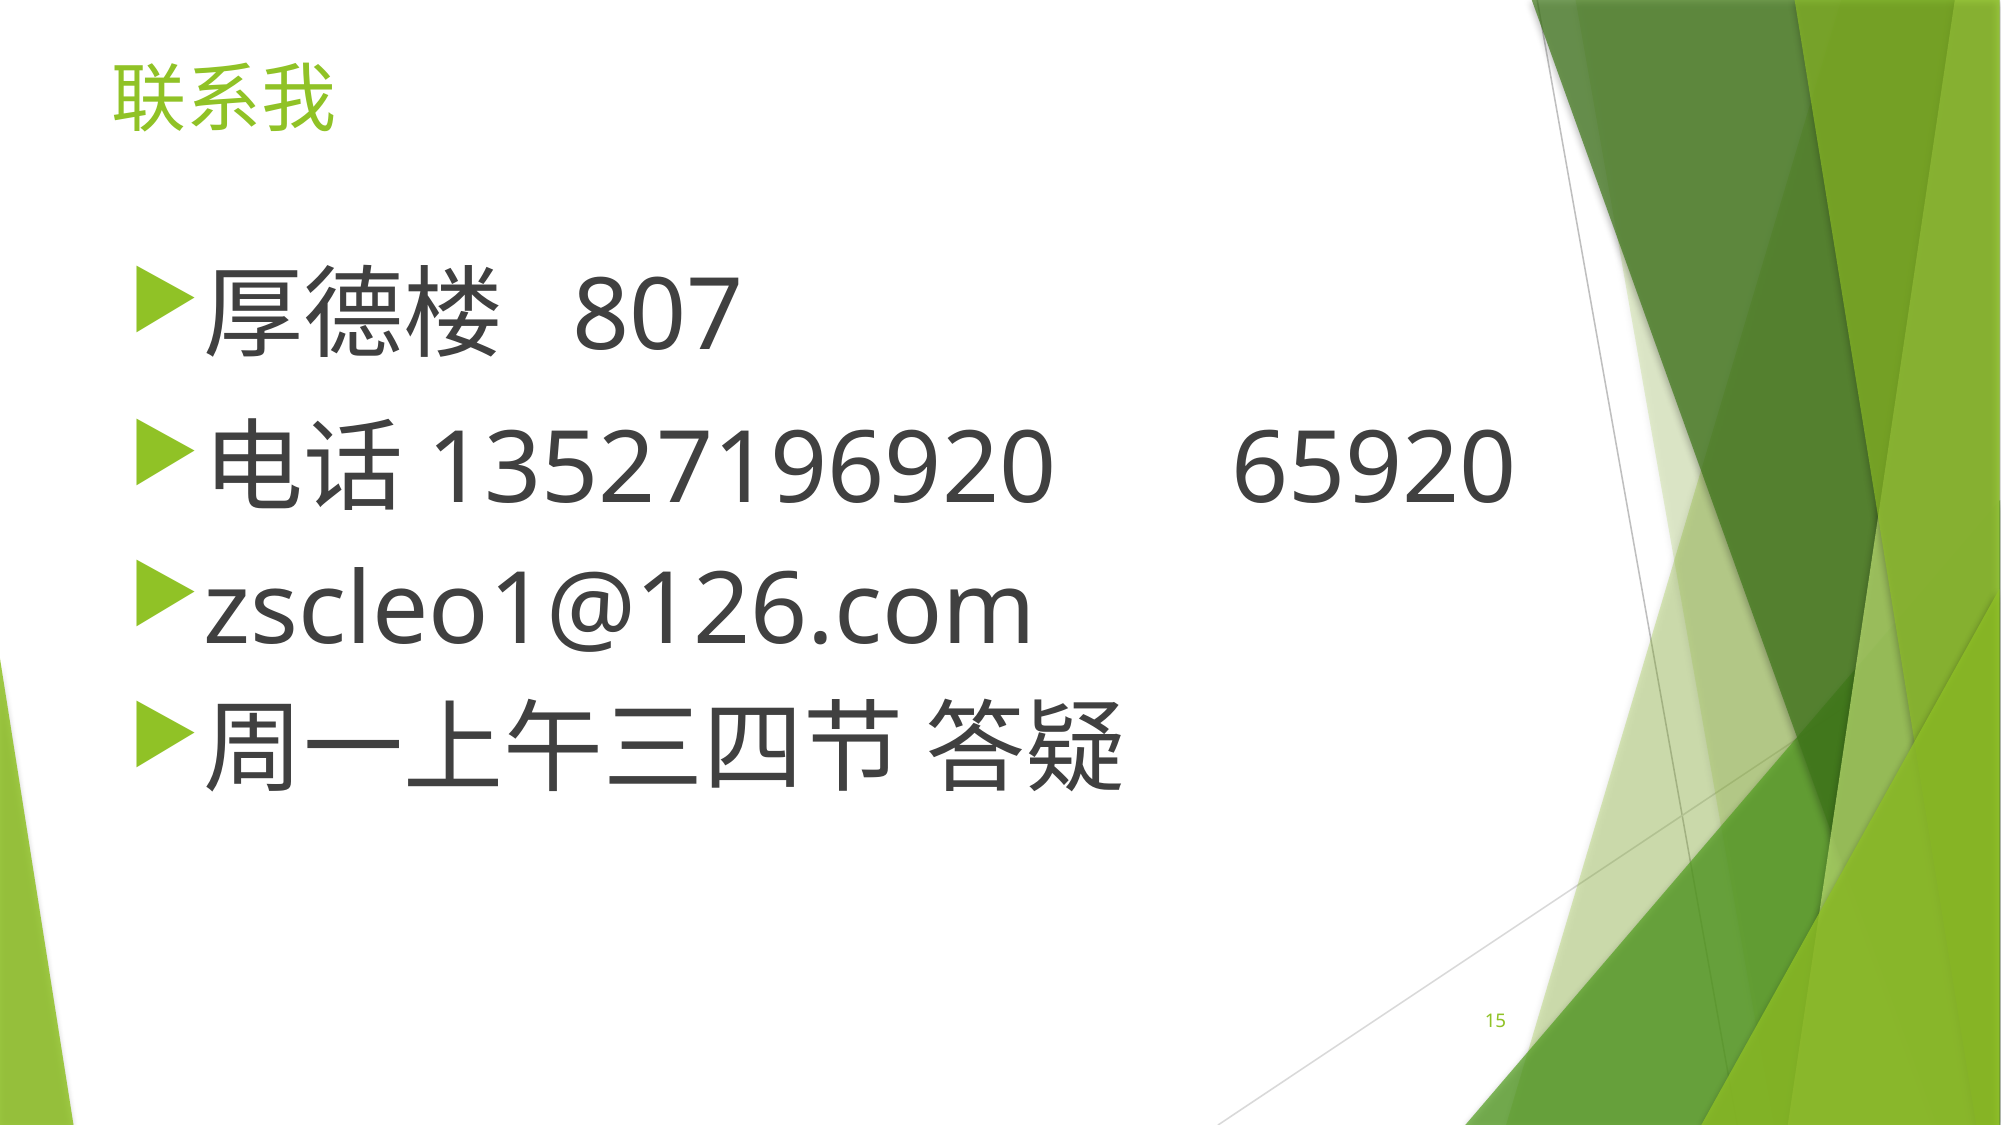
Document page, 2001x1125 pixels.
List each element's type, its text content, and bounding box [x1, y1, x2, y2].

list 厚德楼 807 电话13527196920 65920 zscleo1@126.com 周一上午三四节 答疑 [114, 230, 1565, 991]
slide_number 15 [1409, 991, 1522, 1051]
title 联系我 [96, 42, 382, 162]
